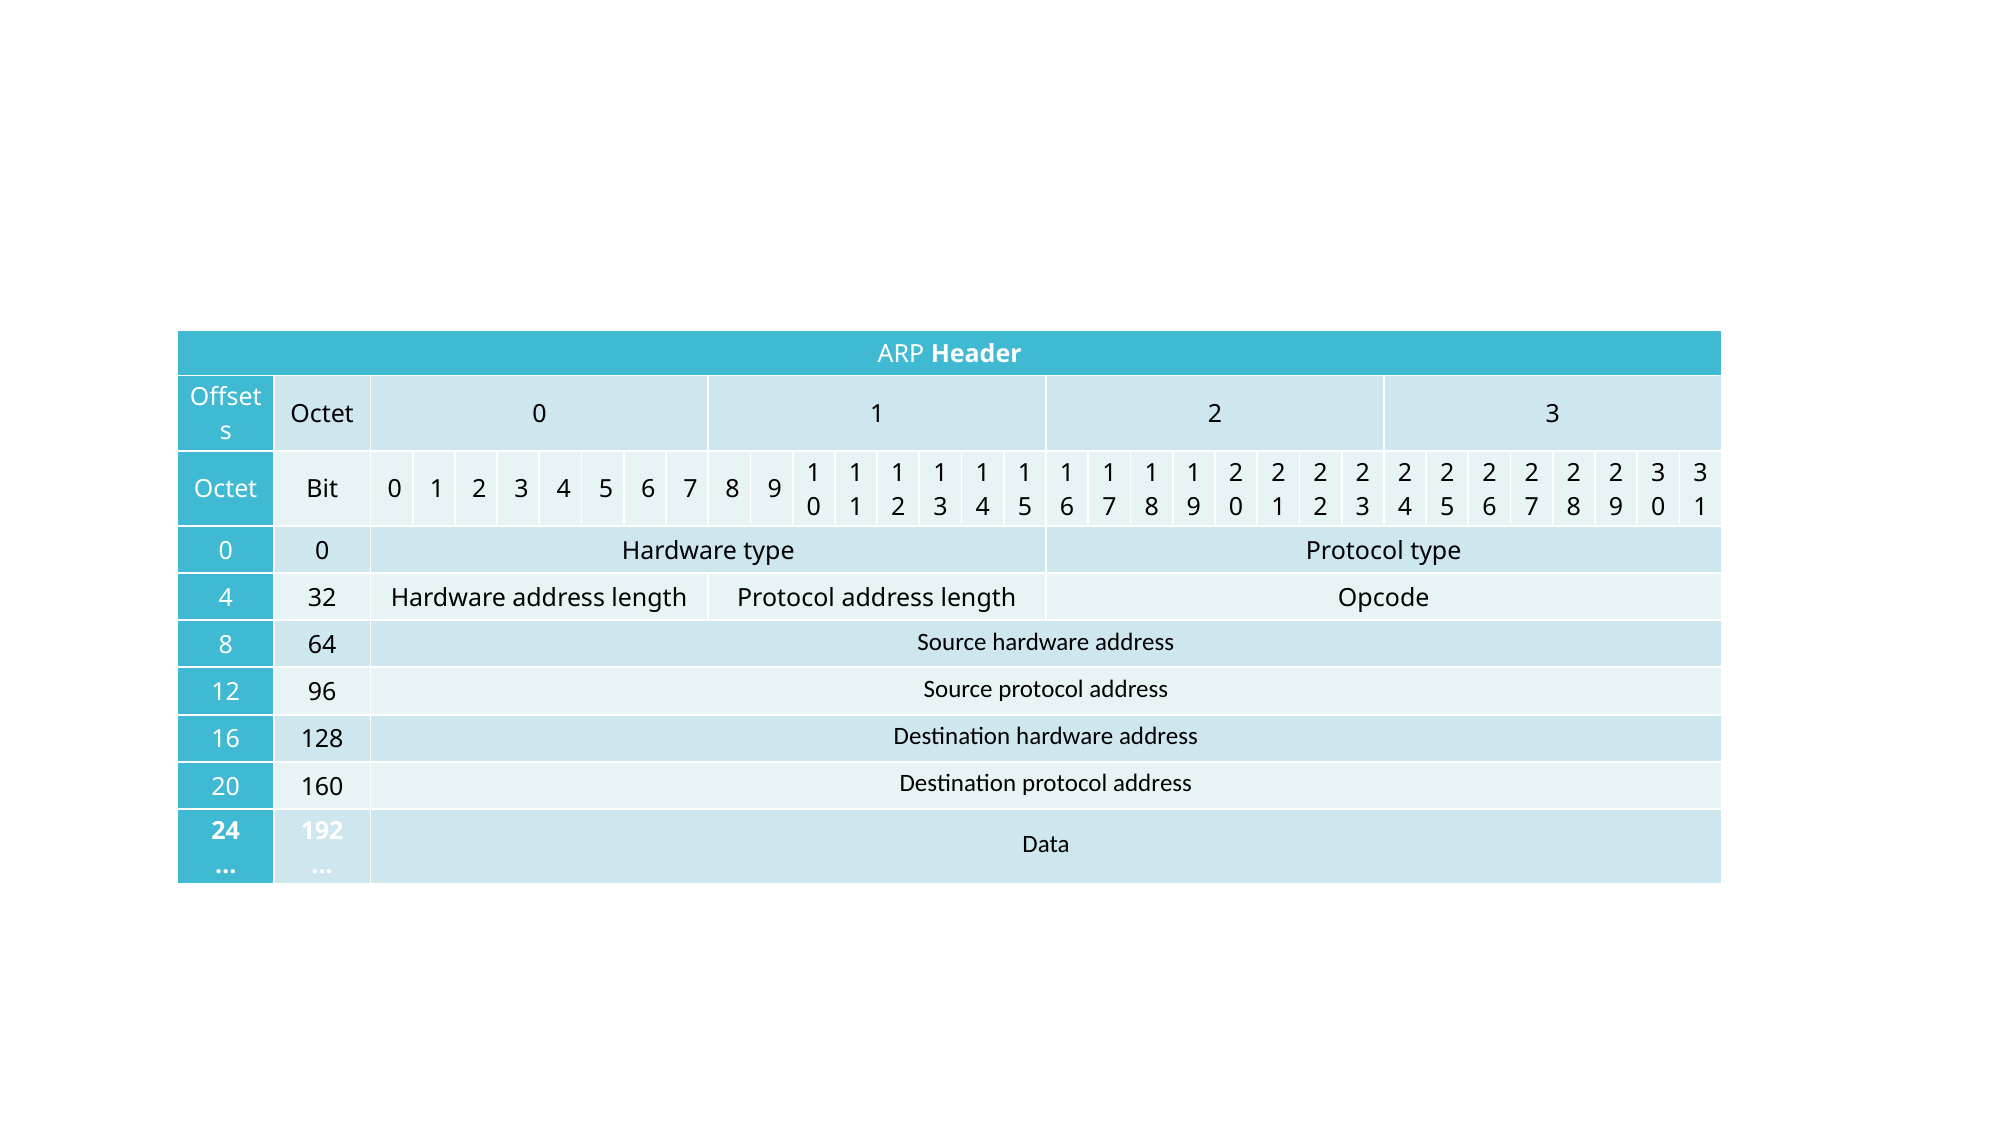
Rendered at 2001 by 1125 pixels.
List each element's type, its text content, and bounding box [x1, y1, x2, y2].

table_cell 27 [1511, 452, 1552, 525]
table_cell 17 [1089, 452, 1130, 525]
table_cell 29 [1596, 452, 1636, 525]
table_cell 20 [178, 763, 273, 808]
table_cell 3 [1385, 376, 1721, 450]
table_cell 26 [1469, 452, 1510, 525]
table_cell 28 [1554, 452, 1594, 525]
table_cell Destination hardware address [371, 716, 1721, 761]
table_cell 9 [751, 452, 792, 525]
table_cell Source hardware address [371, 621, 1721, 666]
table_cell 15 [1005, 452, 1045, 525]
table_cell Bit [275, 452, 370, 525]
table_header ARP Header [178, 331, 1721, 375]
table_cell 128 [275, 716, 370, 761]
table_cell 1 [709, 376, 1045, 450]
table_cell 23 [1343, 452, 1383, 525]
table_cell 6 [625, 452, 665, 525]
table_cell 10 [794, 452, 834, 525]
table_cell Hardware type [371, 527, 1045, 572]
table_cell 24 … [178, 810, 273, 883]
table_cell 2 [1047, 376, 1383, 450]
table_cell 96 [275, 668, 370, 714]
table_cell 11 [836, 452, 876, 525]
table_cell 18 [1131, 452, 1172, 525]
table_cell 22 [1300, 452, 1341, 525]
table_cell Protocol address length [709, 574, 1045, 619]
table_cell Protocol type [1047, 527, 1721, 572]
table_cell 30 [1638, 452, 1679, 525]
table_cell 12 [178, 668, 273, 714]
table_cell Destination protocol address [371, 763, 1721, 808]
table_cell 16 [1047, 452, 1087, 525]
table_cell 4 [178, 574, 273, 619]
table_cell 0 [178, 527, 273, 572]
table_cell 25 [1427, 452, 1467, 525]
table_cell 3 [498, 452, 538, 525]
table_cell 16 [178, 716, 273, 761]
table_cell 13 [920, 452, 961, 525]
table_cell 0 [371, 376, 707, 450]
table_cell 0 [371, 452, 412, 525]
table_cell 12 [878, 452, 918, 525]
table_cell 8 [709, 452, 750, 525]
table_cell 7 [667, 452, 707, 525]
table_cell 8 [178, 621, 273, 666]
table_cell 31 [1680, 452, 1721, 525]
table_cell 2 [456, 452, 496, 525]
table_cell 192 … [275, 810, 370, 883]
table_cell 1 [414, 452, 454, 525]
table_cell Data [371, 810, 1721, 883]
table_cell 160 [275, 763, 370, 808]
table_cell Hardware address length [371, 574, 707, 619]
table_cell 5 [582, 452, 623, 525]
table_cell Octet [178, 452, 273, 525]
table_cell 0 [275, 527, 370, 572]
table_cell 32 [275, 574, 370, 619]
table_cell 4 [540, 452, 581, 525]
table_cell Offsets [178, 376, 273, 450]
table_cell 19 [1174, 452, 1214, 525]
table_cell 21 [1258, 452, 1299, 525]
table_cell 24 [1385, 452, 1425, 525]
table_cell 64 [275, 621, 370, 666]
table_cell 14 [962, 452, 1003, 525]
table_cell Opcode [1047, 574, 1721, 619]
table_cell Source protocol address [371, 668, 1721, 714]
table_cell Octet [275, 376, 370, 450]
table_cell 20 [1216, 452, 1256, 525]
